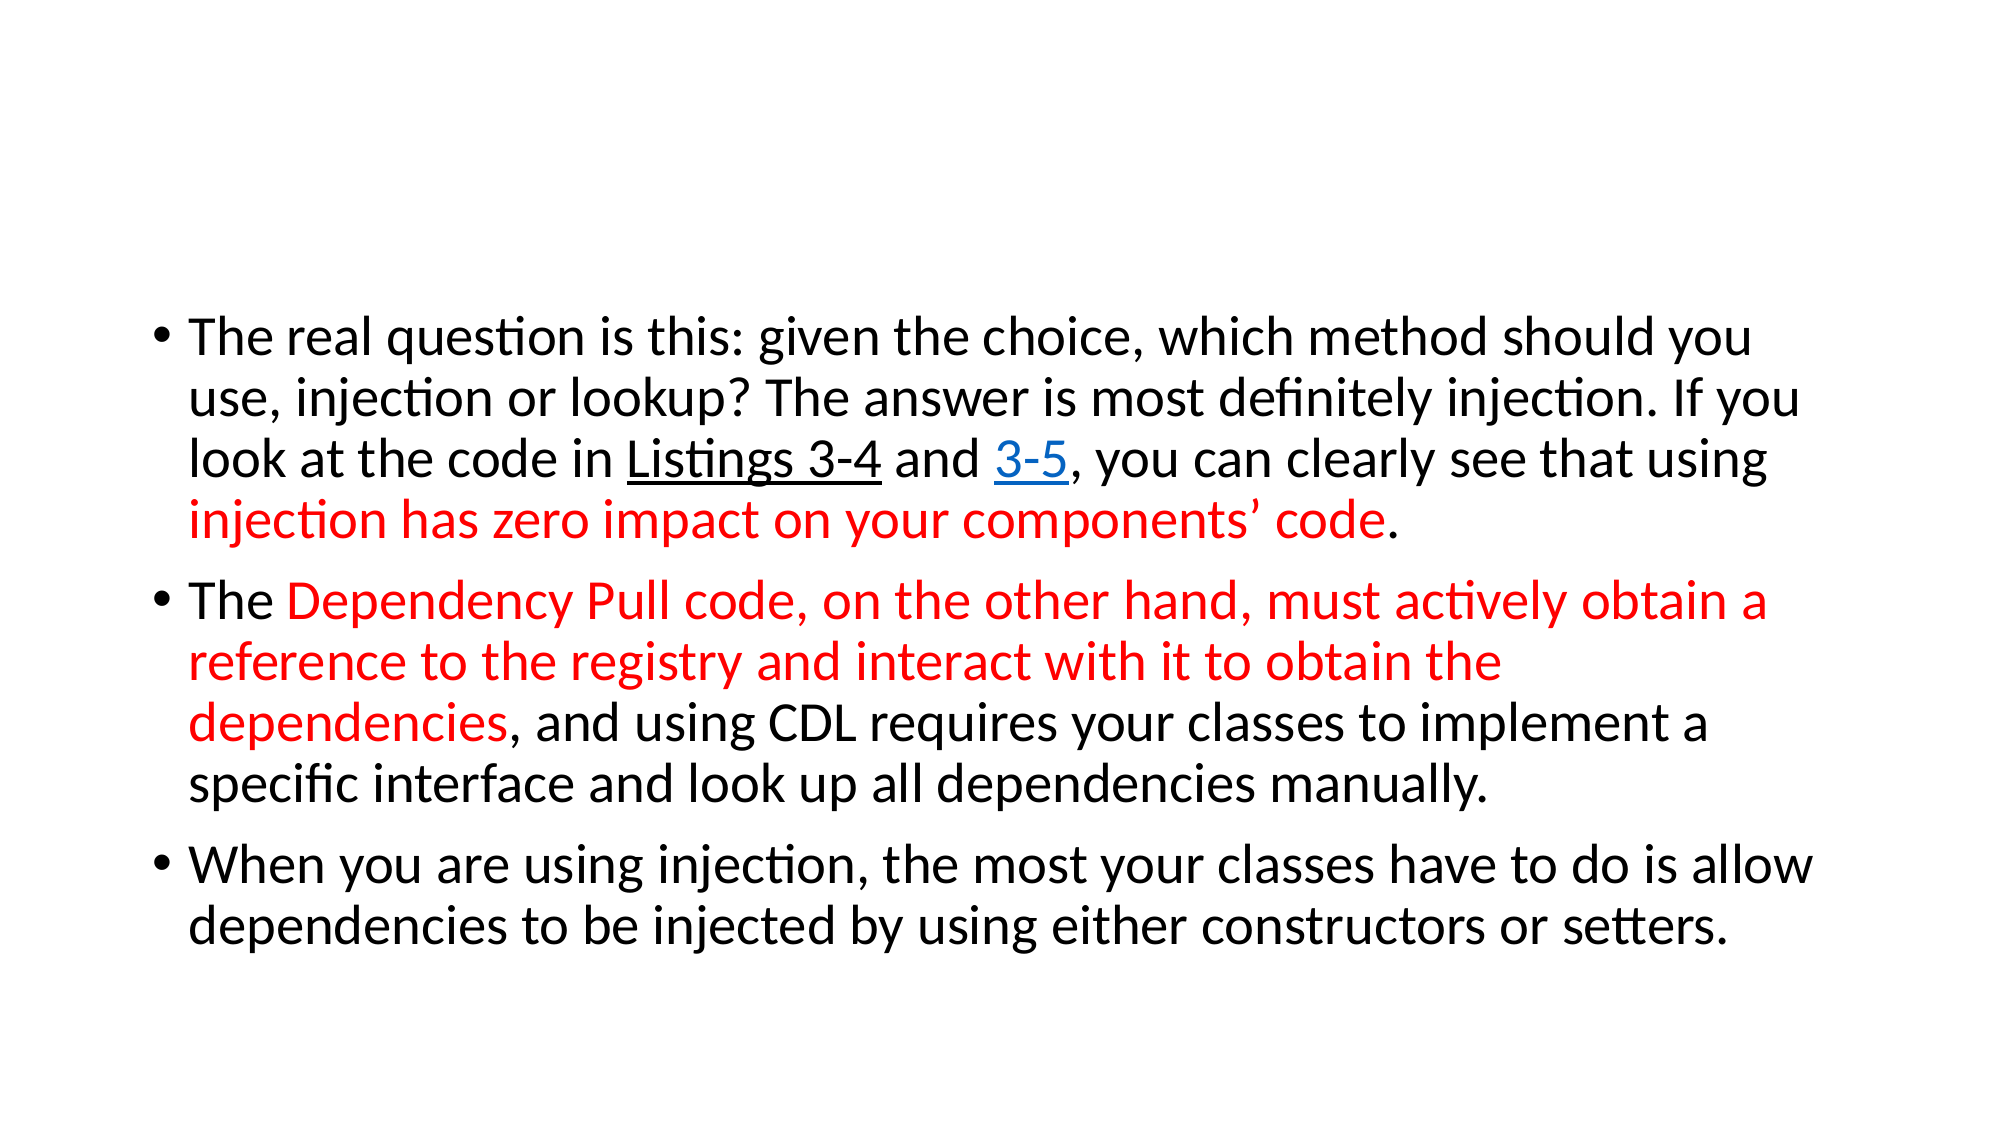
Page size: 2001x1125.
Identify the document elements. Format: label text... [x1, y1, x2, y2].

list The real question is this: given the choice, which method should you use, injection or lookup? The answer is most definitely injection. If you look at the code in Listings 3-4 and 3-5, you can clearly see that using injection has zero impact on your components’ code. The Dependency Pull code, on the other hand, must actively obtain a reference to the registry and interact with it to obtain the dependencies, and using CDL requires your classes to implement a specific interface and look up all dependencies manually. When you are using injection, the most your classes have to do is allow dependencies to be injected by using either constructors or setters. [137, 299, 1863, 1014]
